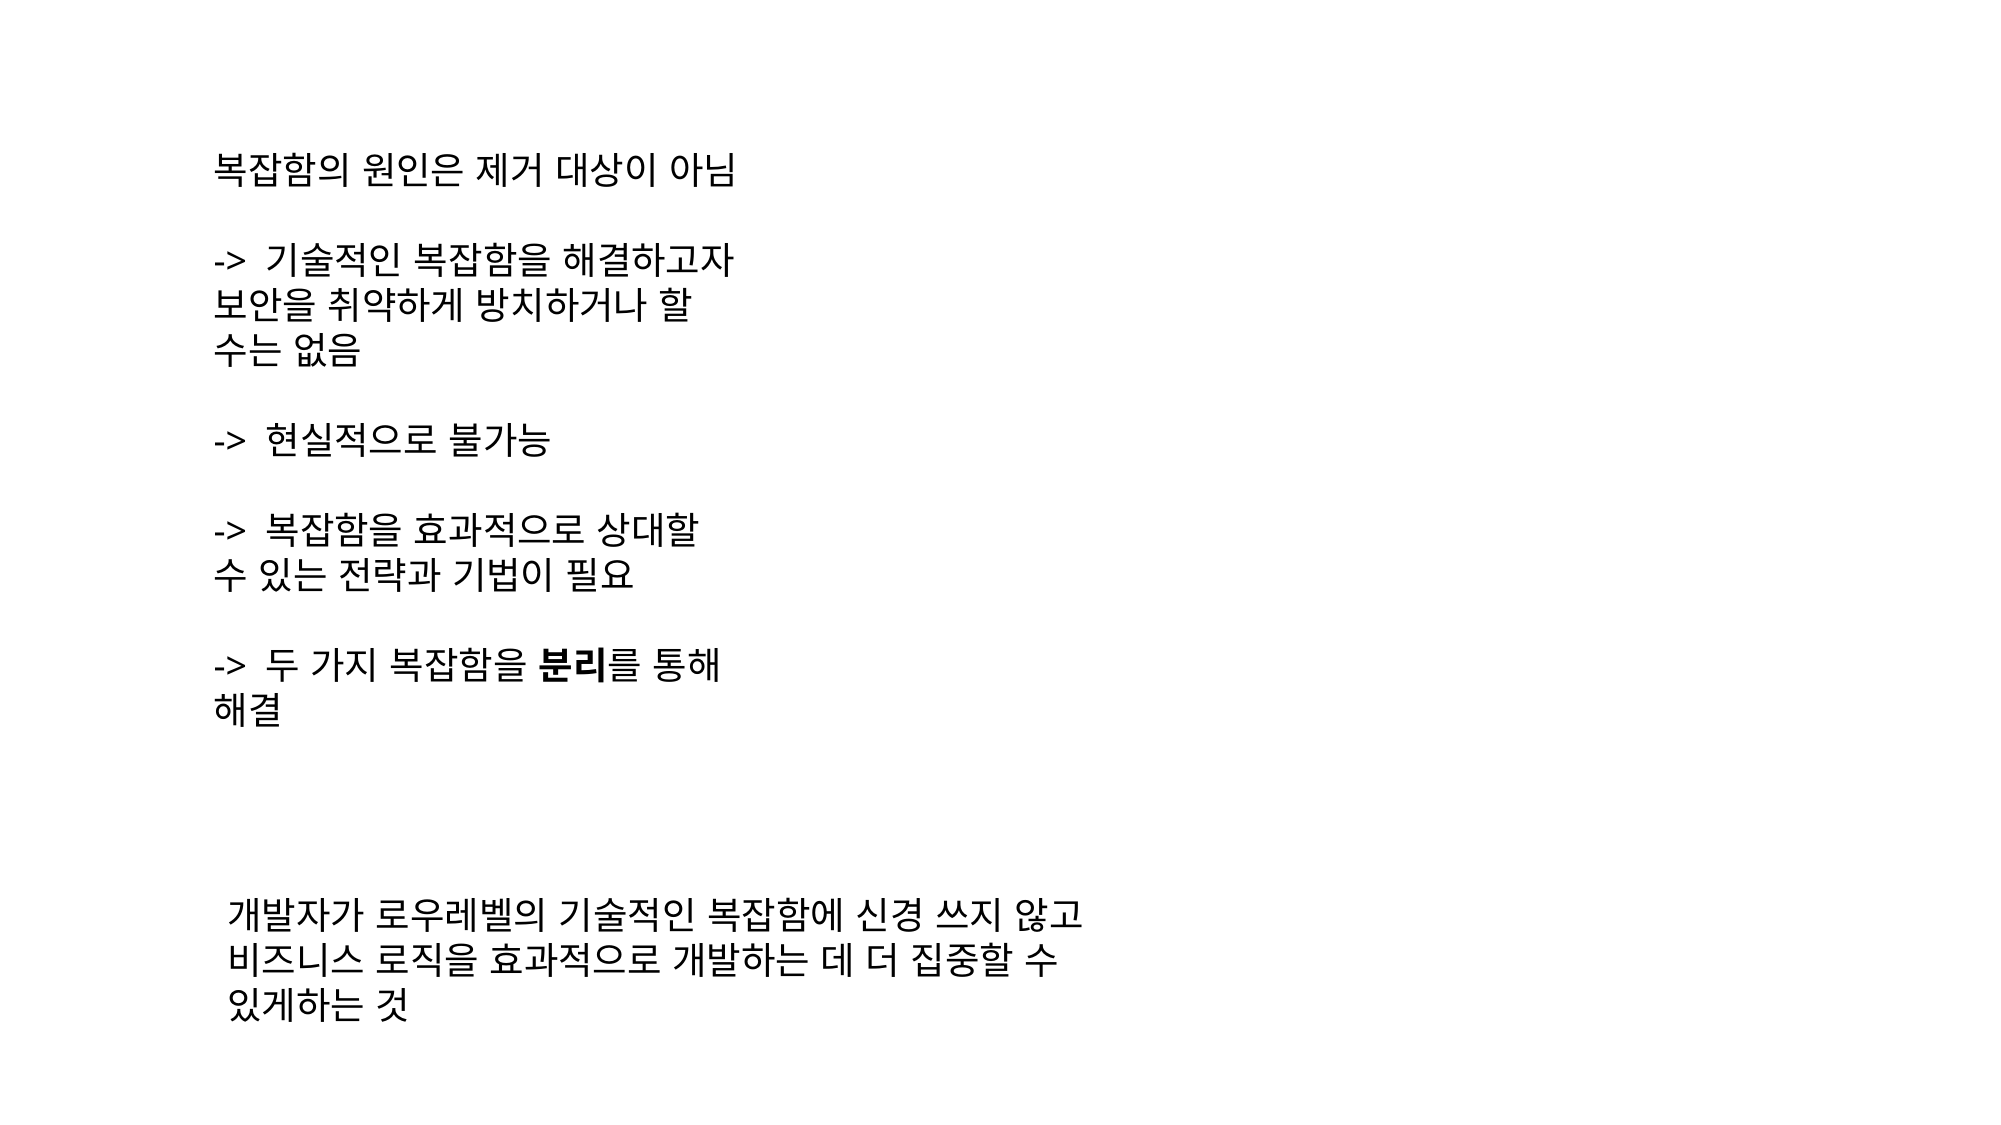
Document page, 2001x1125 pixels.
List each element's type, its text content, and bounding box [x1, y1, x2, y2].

text_box 개발자가 로우레벨의 기술적인 복잡함에 신경 쓰지 않고 비즈니스 로직을 효과적으로 개발하는 데 더 집중할 수 있게하는 것 [212, 884, 1120, 1035]
text_box 복잡함의 원인은 제거 대상이 아님 -> 기술적인 복잡함을 해결하고자 보안을 취약하게 방치하거나 할 수는 없음 -> 현실적으로 불가능 -> 복잡함을 효과적으로 상대할 수 있는 전략과 기법이 필요 -> 두 가지 복잡함을 분리를 통해 해결 [198, 139, 758, 740]
